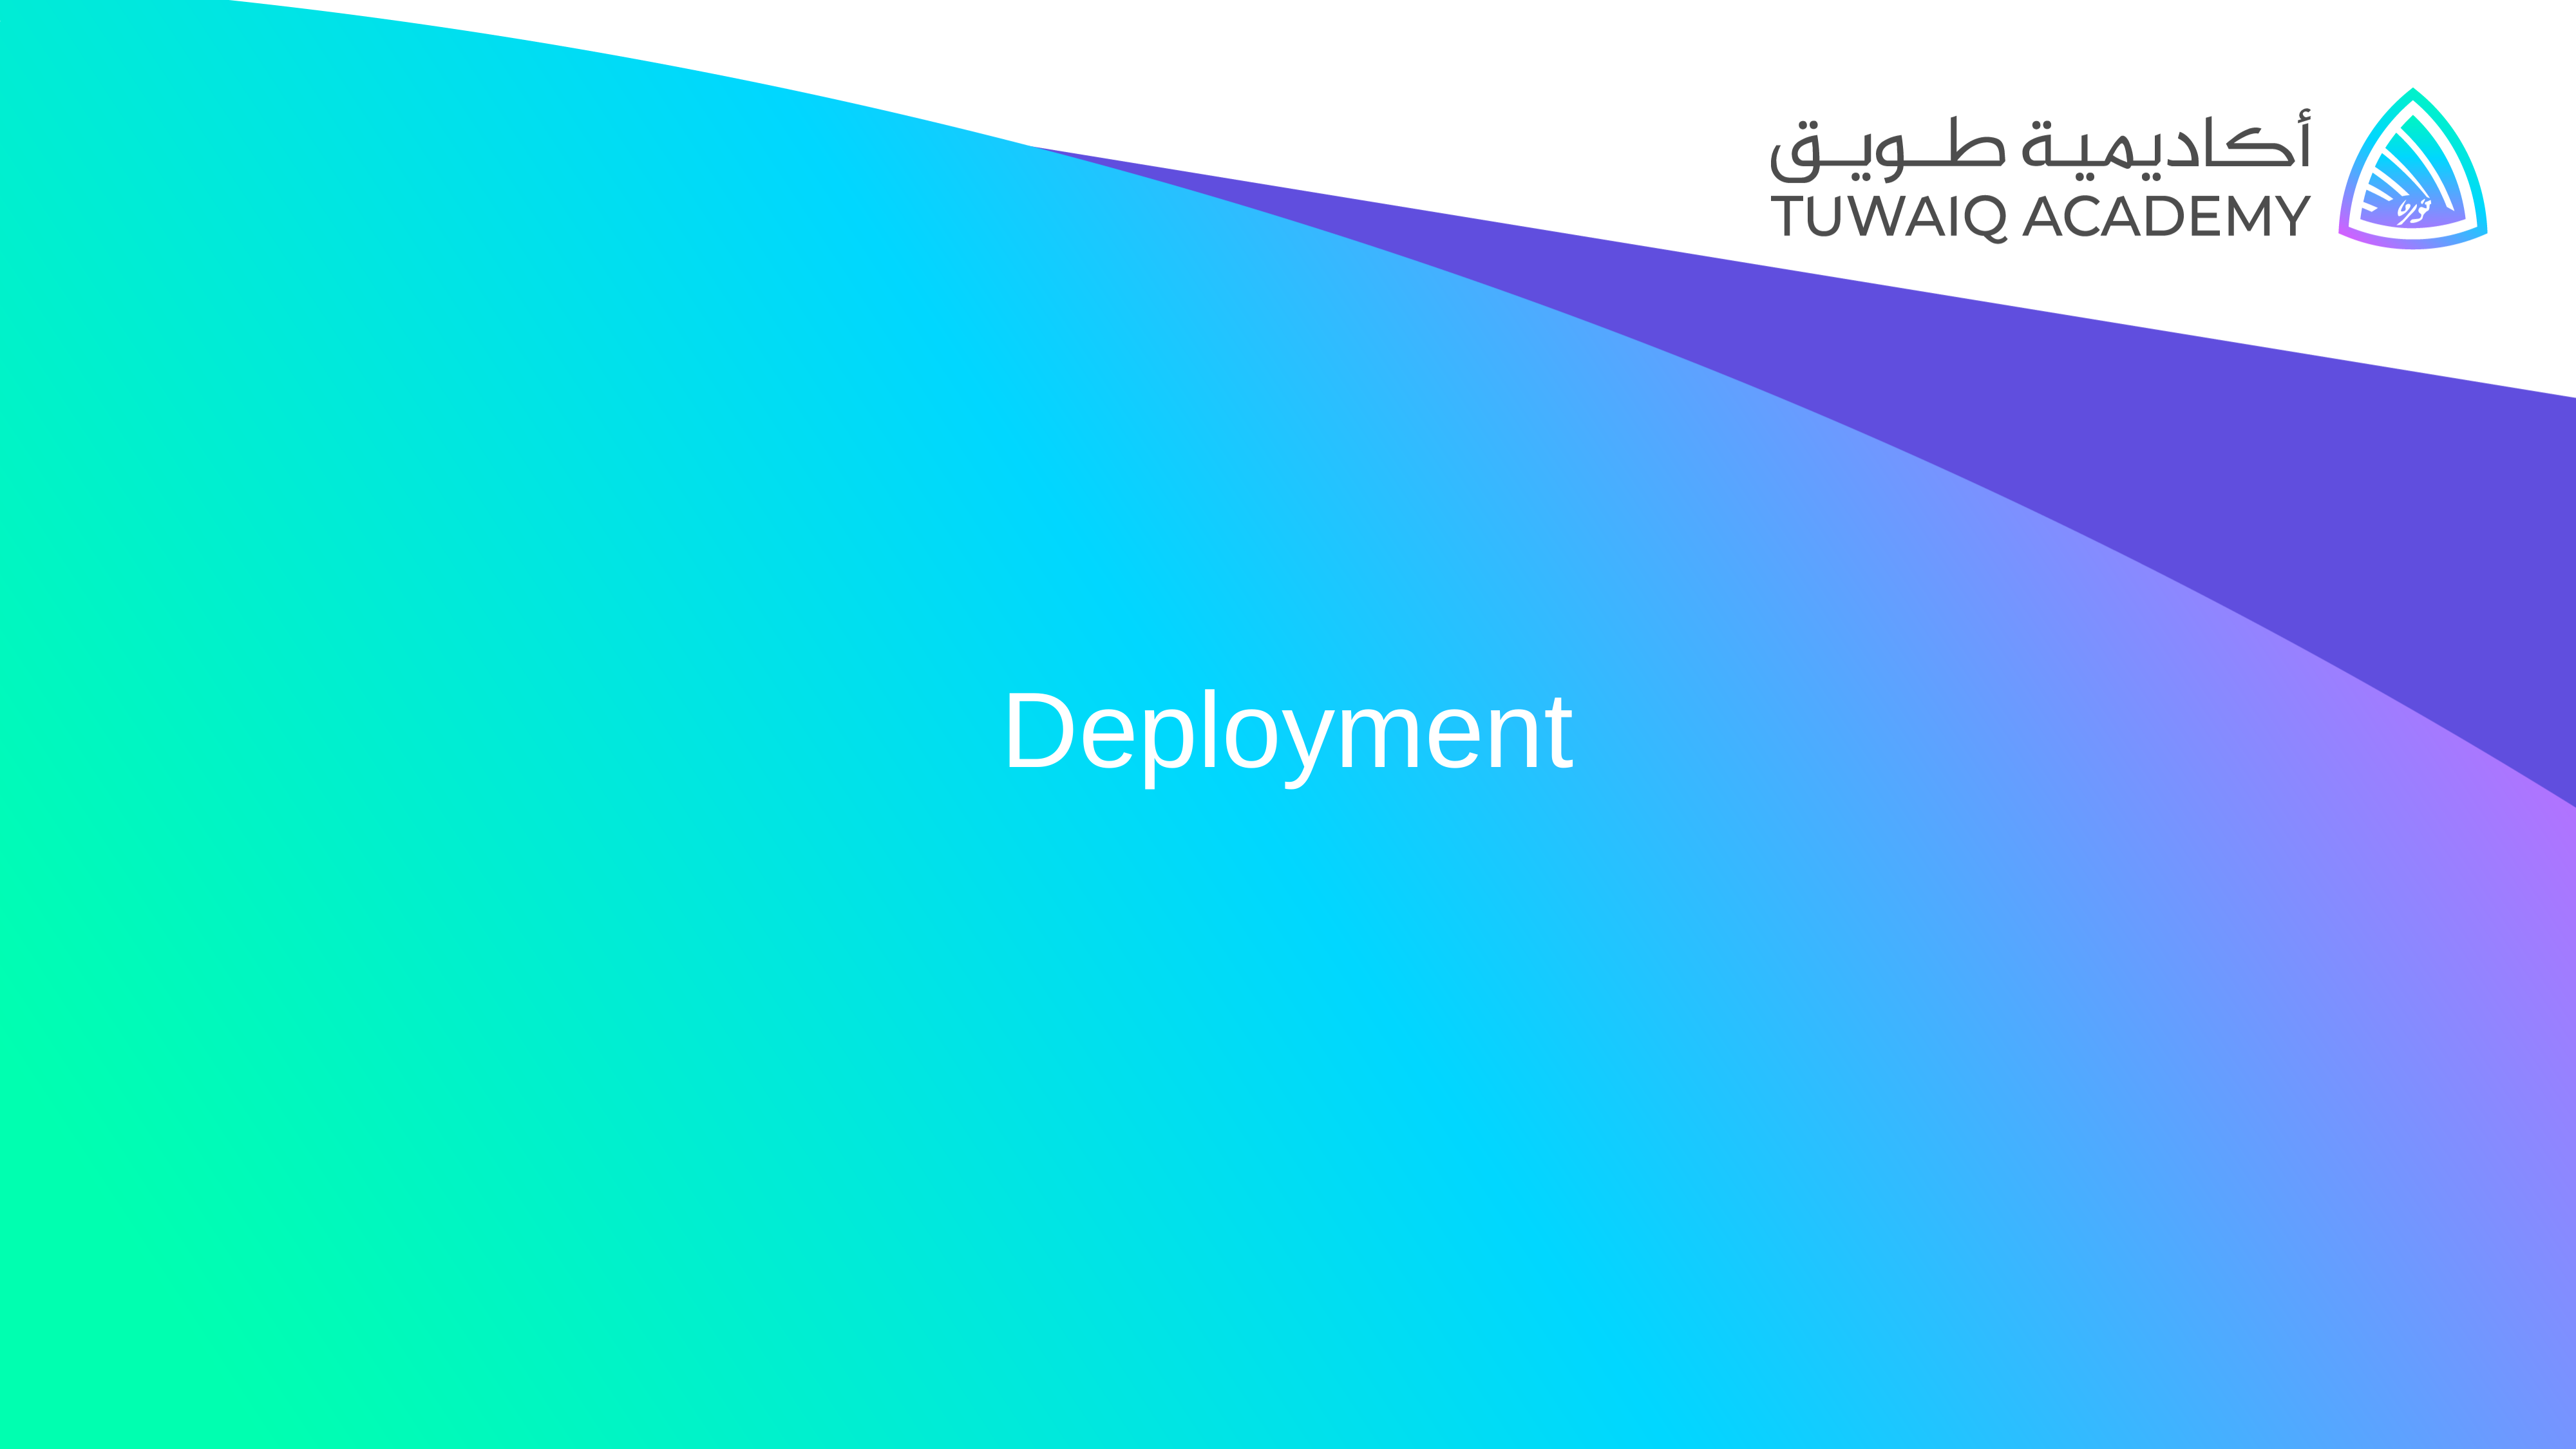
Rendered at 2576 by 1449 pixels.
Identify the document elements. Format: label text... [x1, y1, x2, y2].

picture [0, 0, 2576, 1449]
text_box Deployment [996, 654, 1580, 795]
